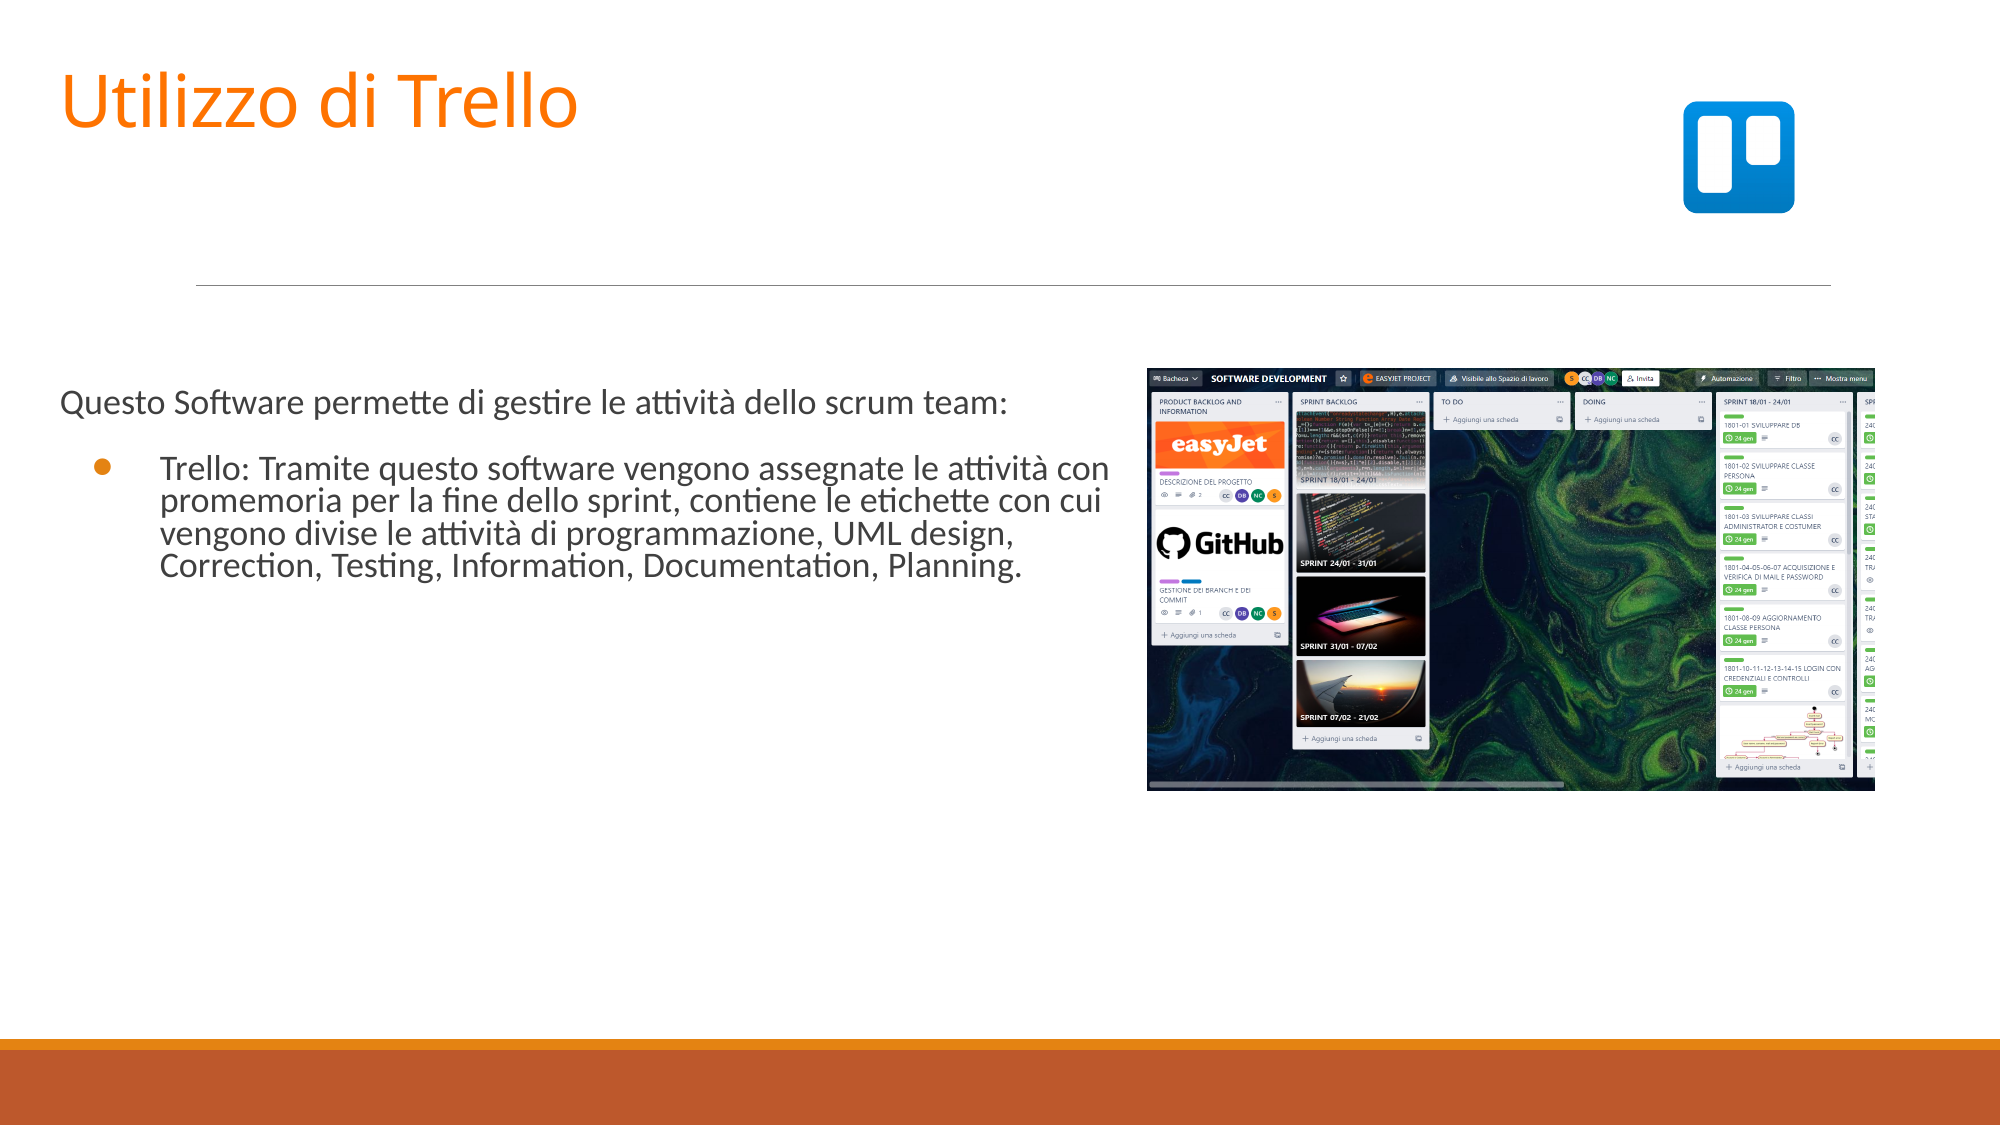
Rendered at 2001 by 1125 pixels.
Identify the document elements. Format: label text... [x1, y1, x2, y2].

picture [1622, 66, 1856, 248]
picture [1147, 367, 1876, 792]
list Questo Software permette di gestire le attività dello scrum team: Trello: Tramite questo software vengono assegnate le attività con promemoria per la fine dello sprint, contiene le etichette con cui vengono divise le attività di programmazione, UML design, Correction, Testing, Information, Documentation, Planning. [39, 368, 1148, 817]
title Utilizzo di Trello [39, 39, 1904, 166]
